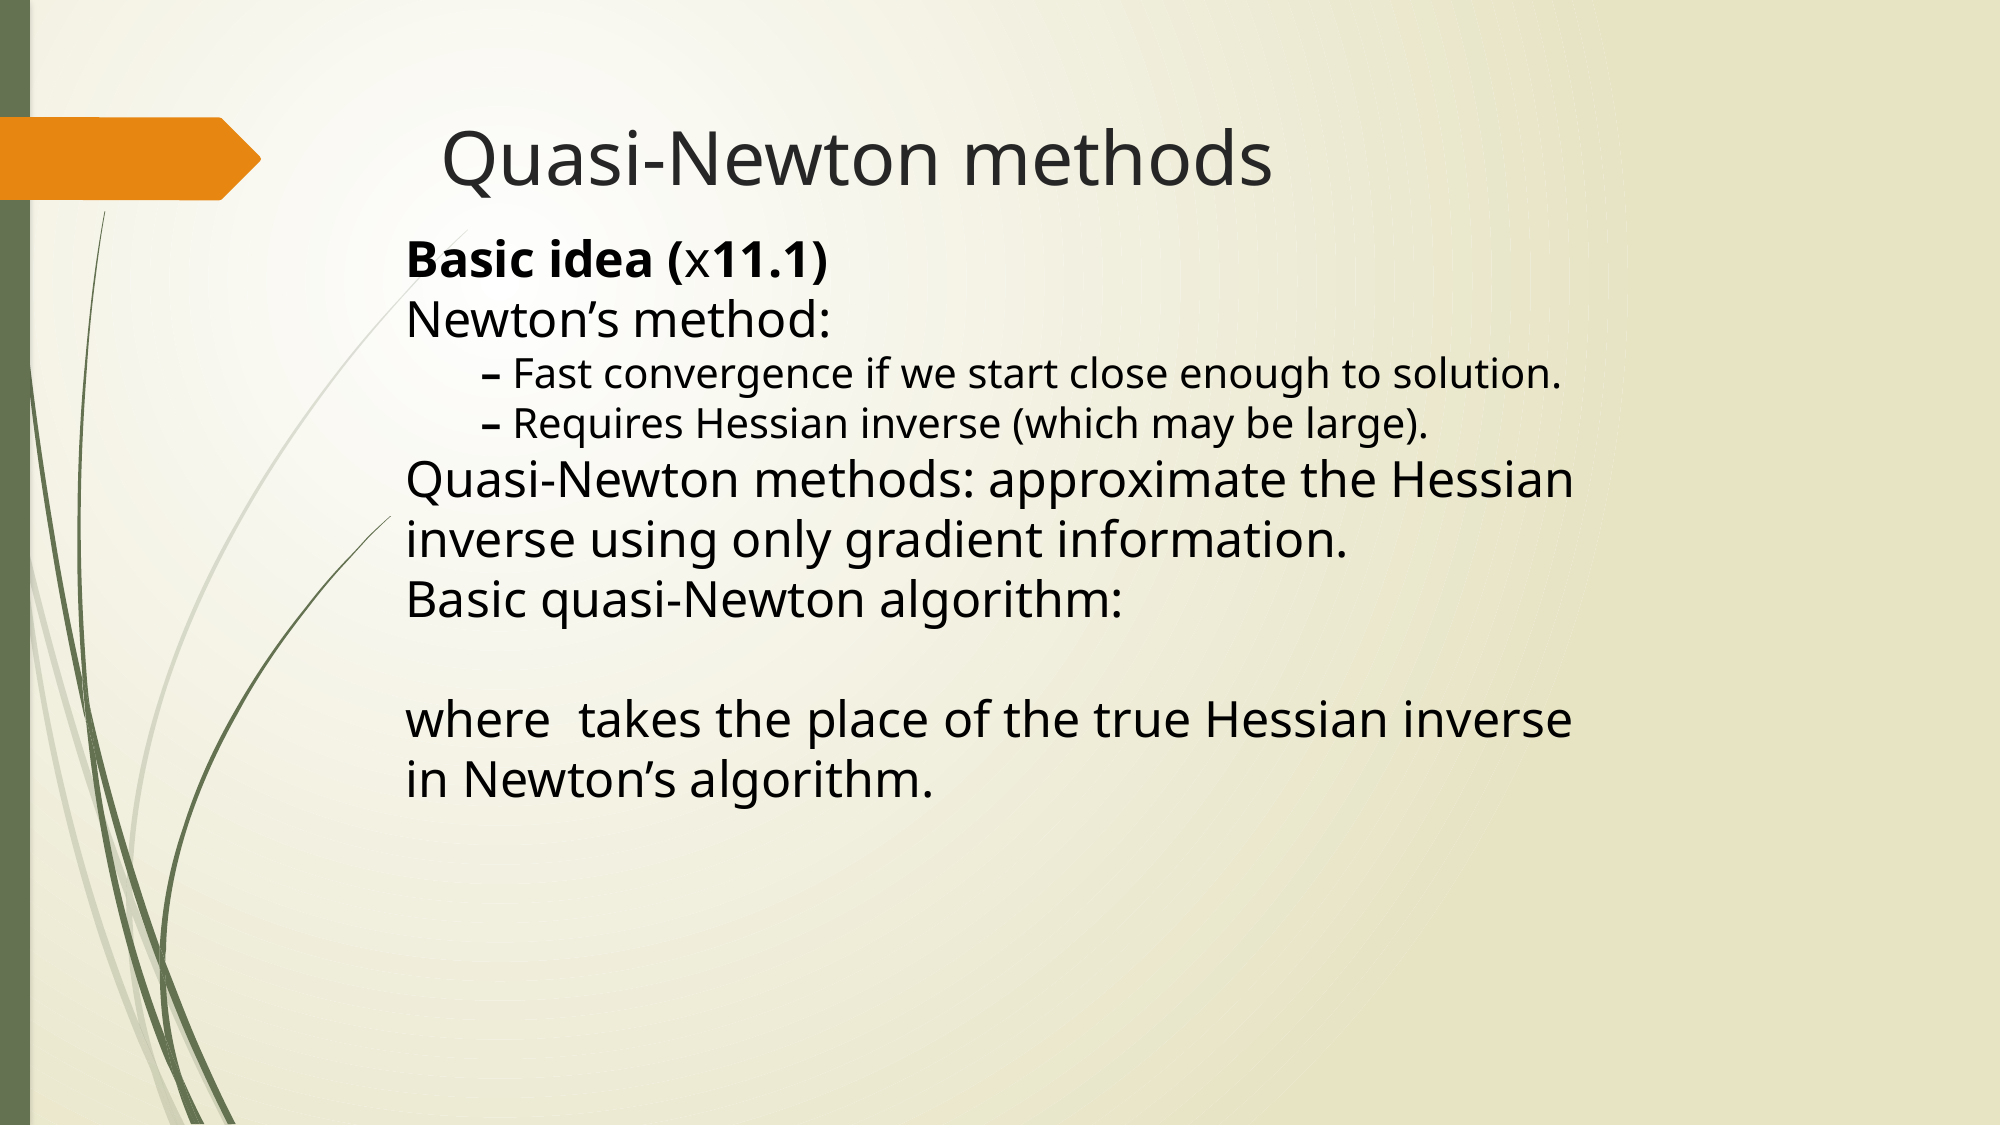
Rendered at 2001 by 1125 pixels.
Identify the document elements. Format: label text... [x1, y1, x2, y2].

title Quasi-Newton methods [425, 102, 1888, 313]
